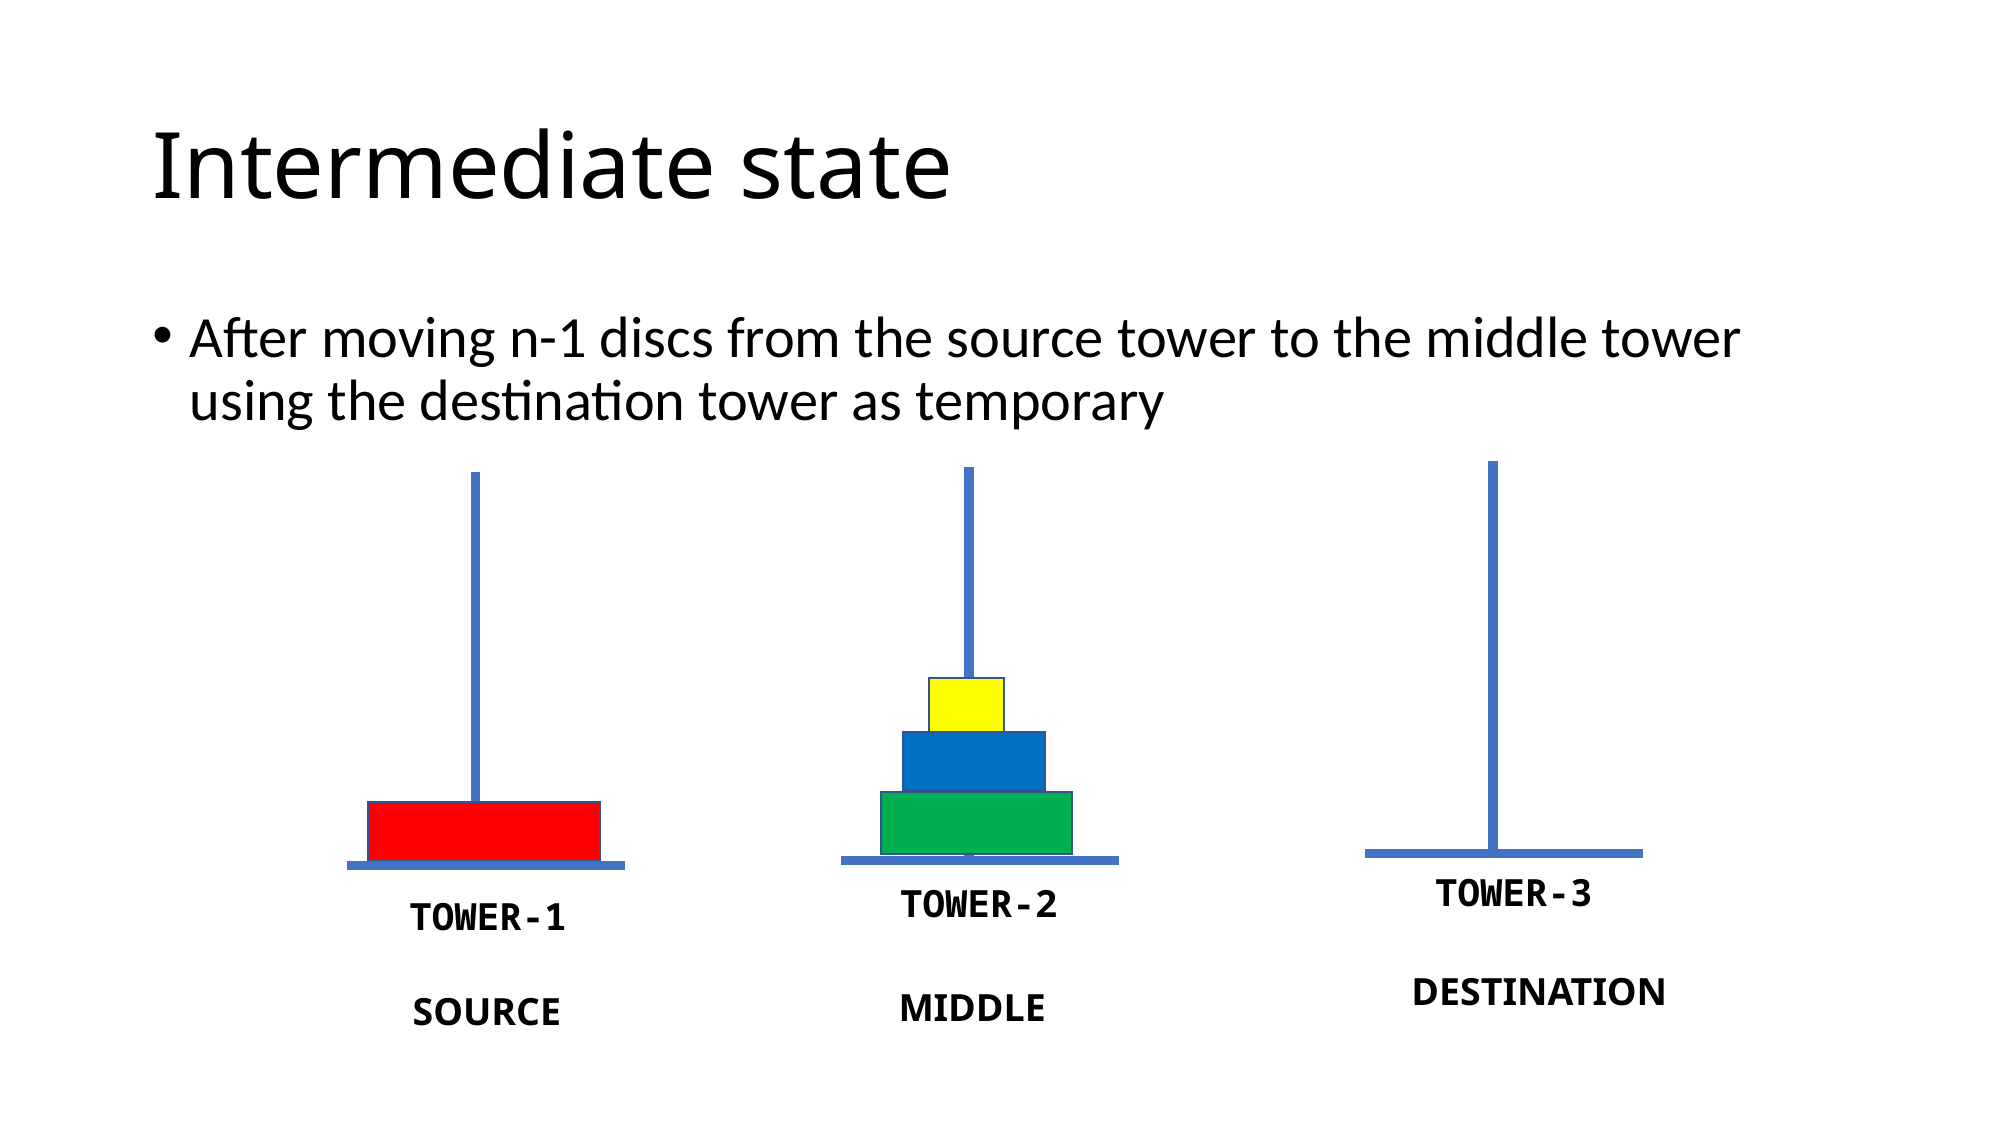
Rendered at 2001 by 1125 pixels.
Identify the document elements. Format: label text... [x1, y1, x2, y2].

text_box [476, 801, 601, 861]
list After moving n-1 discs from the source tower to the middle tower using the destination tower as temporary [137, 299, 1863, 1014]
text_box SOURCE [397, 980, 603, 1041]
text_box TOWER-2 [885, 872, 1079, 933]
text_box [928, 677, 969, 733]
text_box [970, 677, 1005, 733]
text_box [902, 731, 969, 791]
title Intermediate state [137, 59, 1863, 278]
text_box DESTINATION [1396, 961, 1714, 1021]
text_box MIDDLE [883, 977, 1089, 1037]
text_box TOWER-3 [1420, 861, 1614, 922]
text_box [970, 731, 1046, 791]
text_box TOWER-1 [394, 885, 588, 946]
text_box [367, 801, 475, 861]
text_box [880, 791, 969, 855]
text_box [970, 791, 1073, 855]
